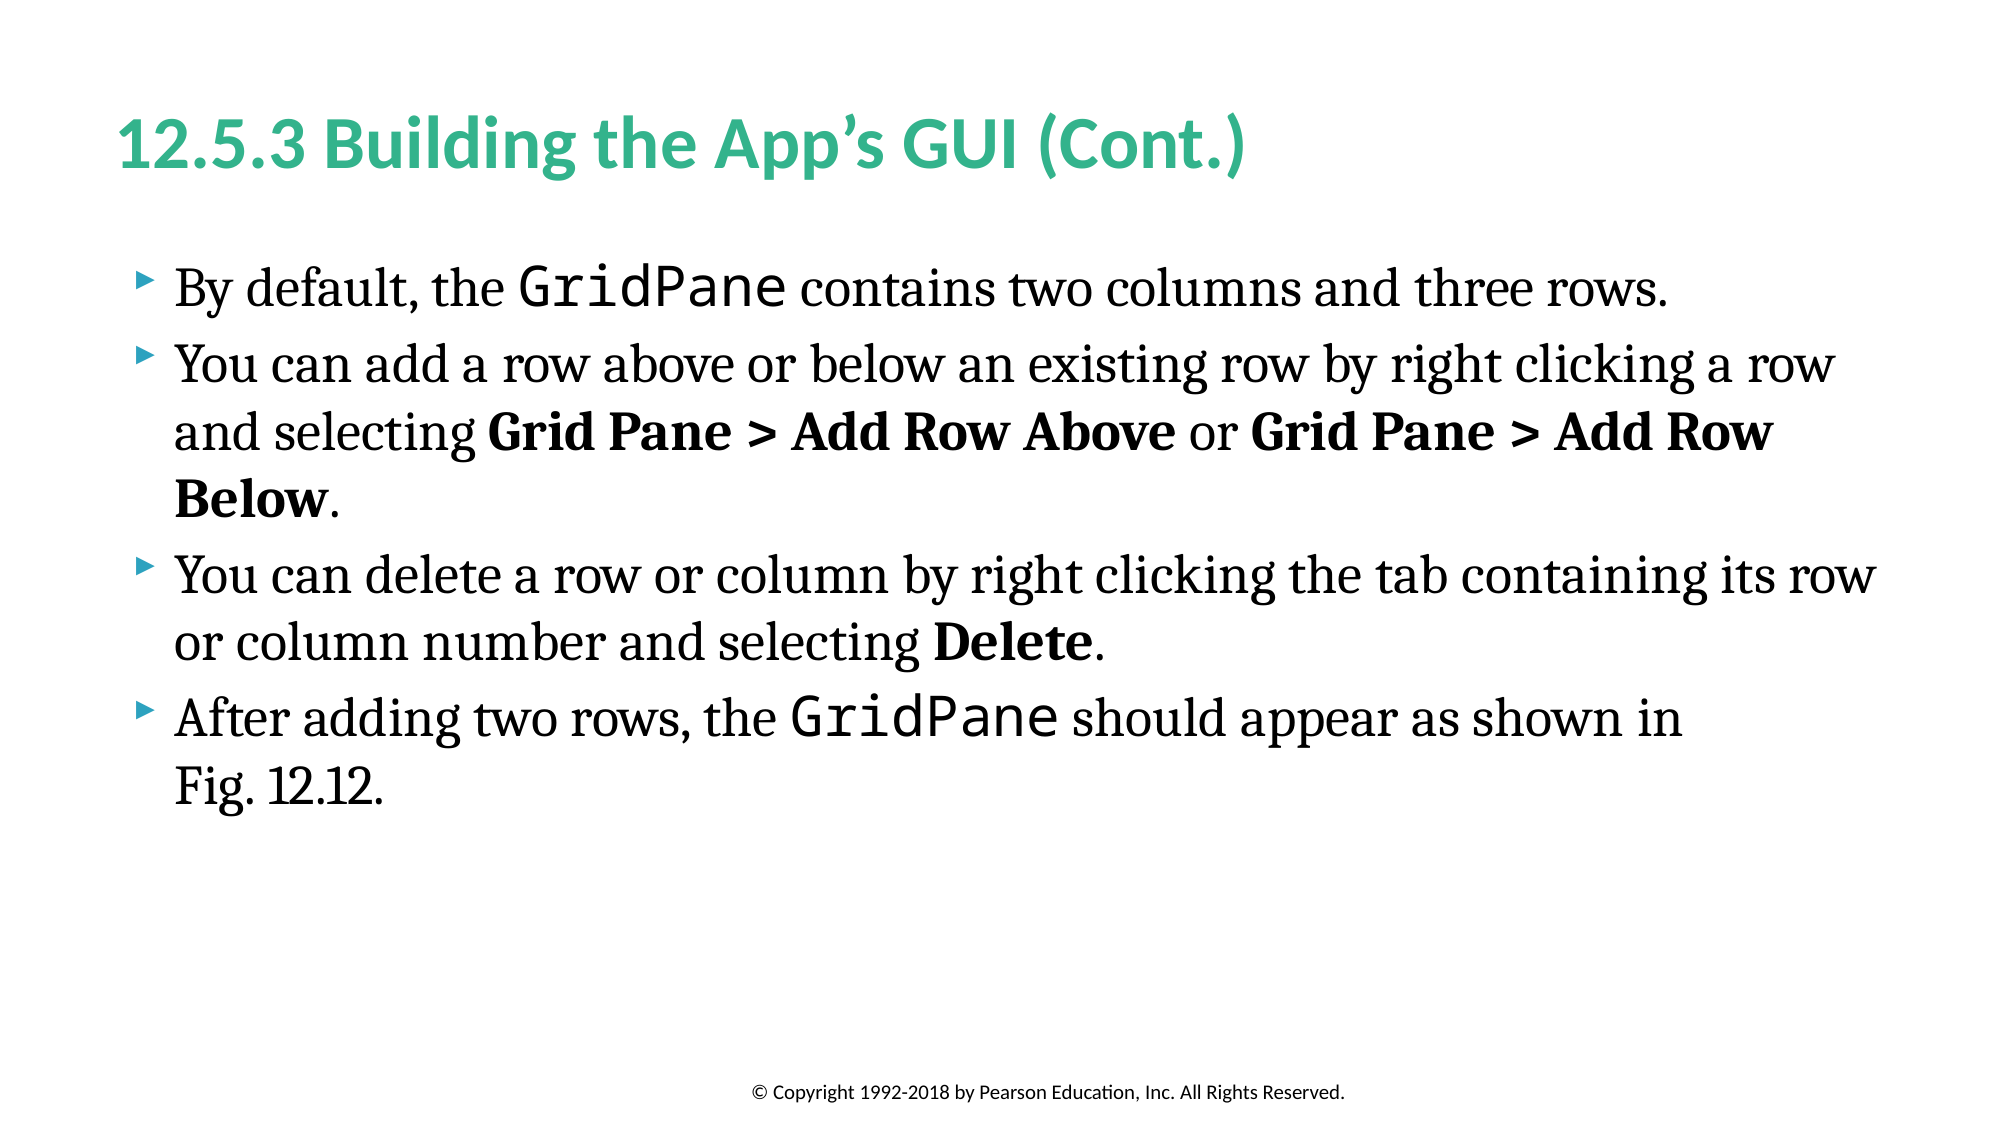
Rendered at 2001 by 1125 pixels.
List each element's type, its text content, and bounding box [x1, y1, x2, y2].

footer © Copyright 1992-2018 by Pearson Education, Inc. All Rights Reserved. [736, 1051, 1892, 1112]
list By default, the GridPane contains two columns and three rows. You can add a row above or below an existing row by right clicking a row and selecting Grid Pane > Add Row Above or Grid Pane > Add Row Below. You can delete a row or column by right clicking the tab containing its row or column number and selecting Delete. After adding two rows, the GridPane should appear as shown in Fig. 12.12. [99, 242, 1900, 986]
title 12.5.3 Building the App’s GUI (Cont.) [99, 45, 1900, 233]
